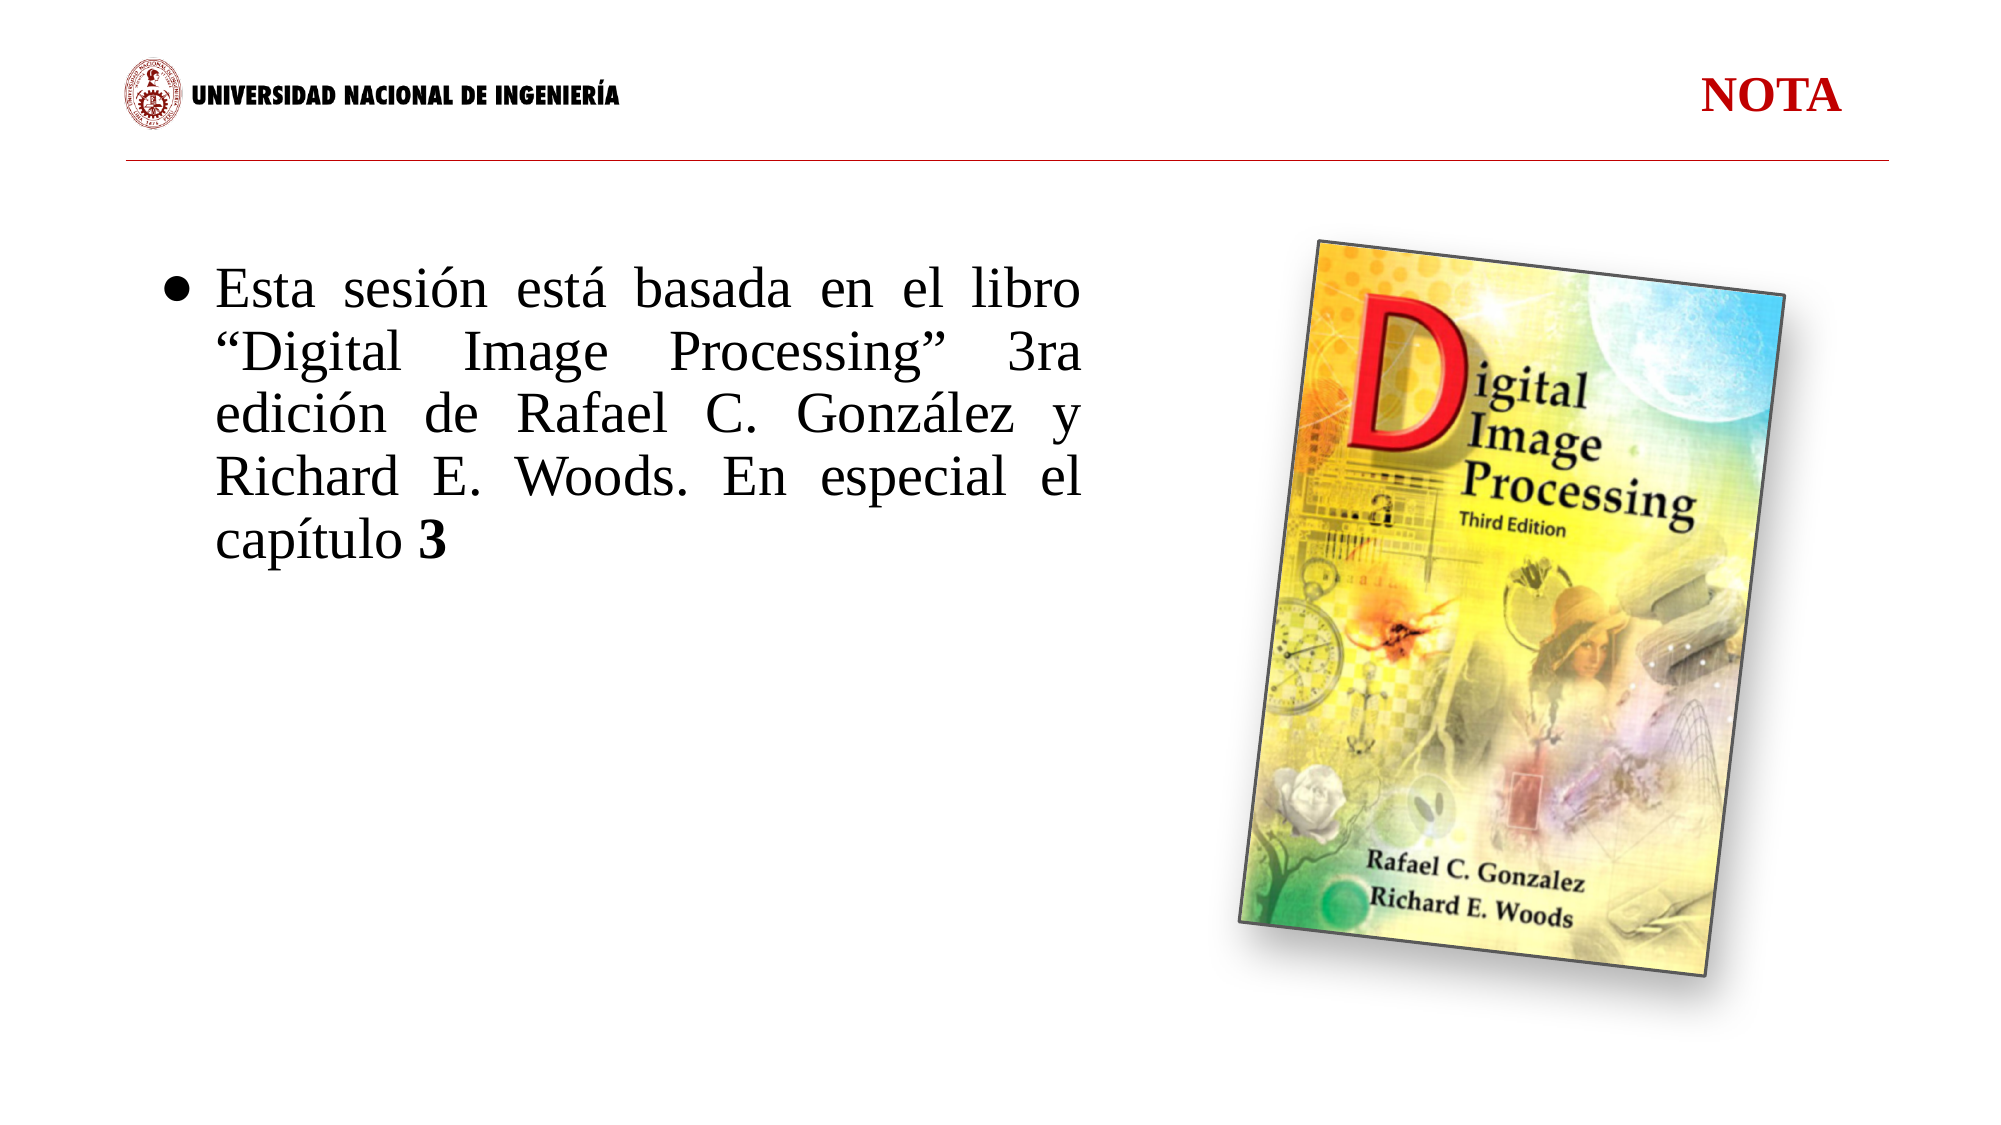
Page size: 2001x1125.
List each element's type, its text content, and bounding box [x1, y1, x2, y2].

text_box NOTA [984, 53, 1858, 129]
picture [103, 44, 639, 139]
picture [1242, 244, 1782, 974]
list Esta sesión está basada en el libro “Digital Image Processing” 3ra edición de Rafael C. González y Richard E. Woods. En especial el capítulo 3 [125, 242, 1098, 1040]
